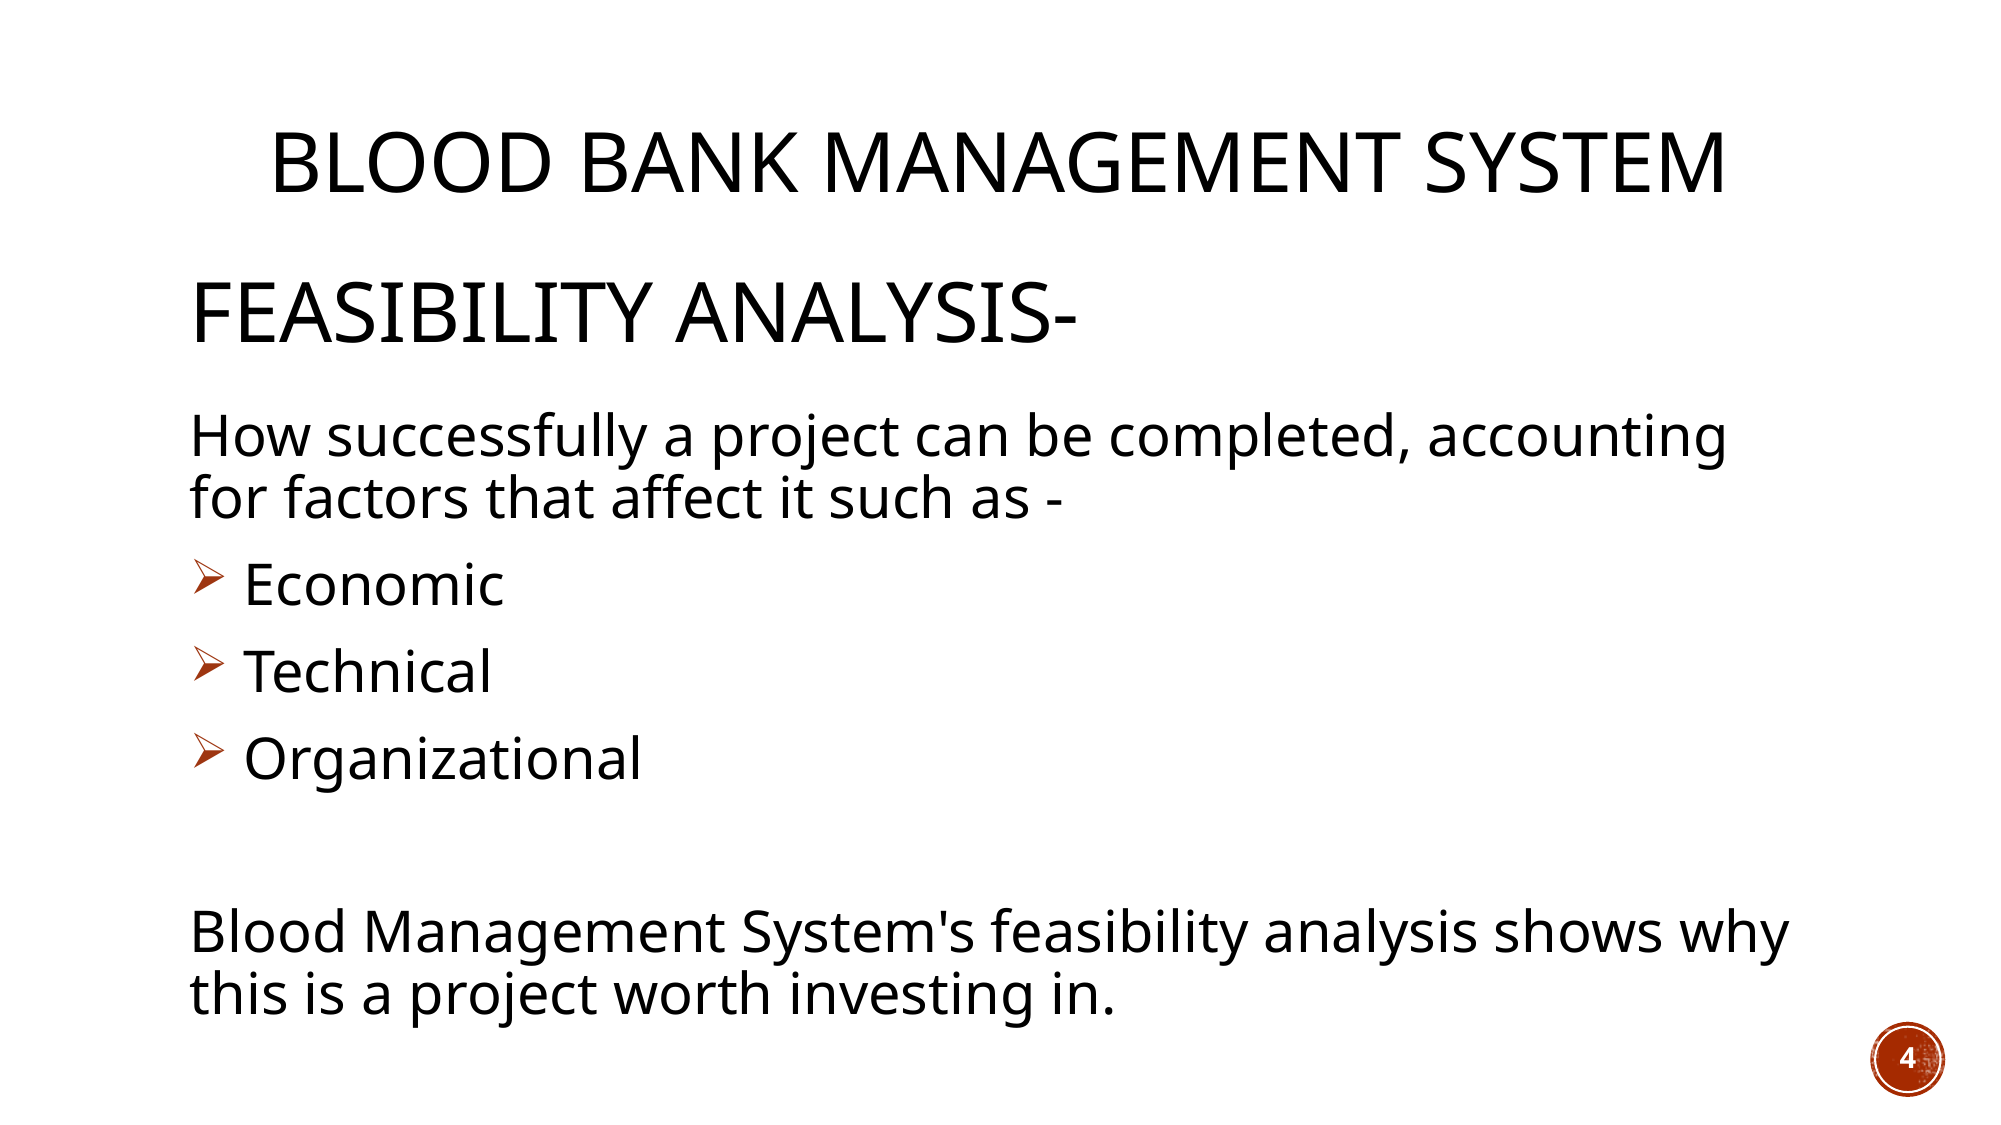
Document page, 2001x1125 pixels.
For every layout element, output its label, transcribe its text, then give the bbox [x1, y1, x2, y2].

slide_number 4 [1855, 1028, 1961, 1089]
text_box FEASIBILITY ANALYSIS- [174, 257, 1825, 373]
title blood bank management system [174, 88, 1825, 243]
list How successfully a project can be completed, accounting for factors that affect it such as - Economic Technical Organizational Blood Management System's feasibility analysis shows why this is a project worth investing in. [174, 399, 1825, 1037]
